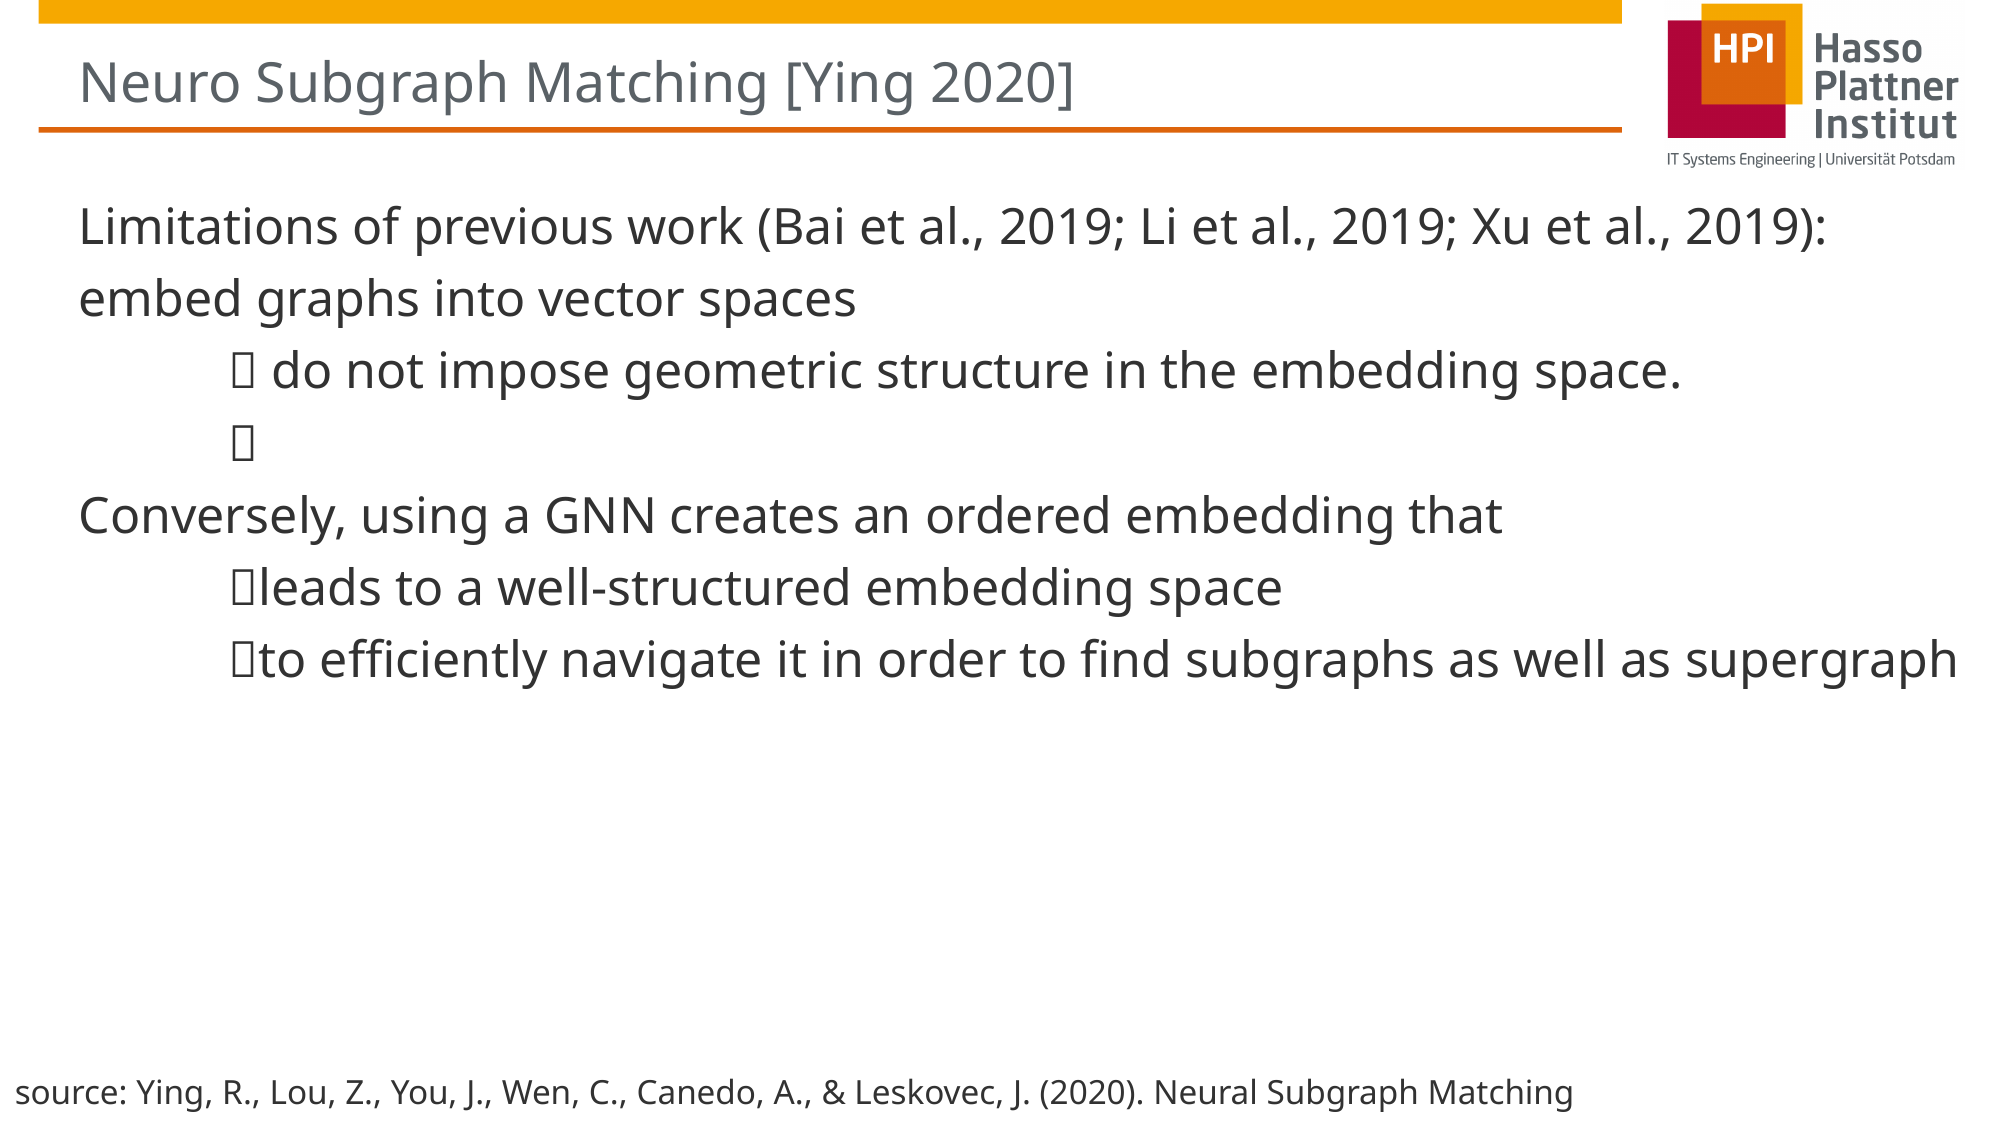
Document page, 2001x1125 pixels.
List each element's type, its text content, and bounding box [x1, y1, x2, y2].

list Limitations of previous work (Bai et al., 2019; Li et al., 2019; Xu et al., 2019): embed graphs into vector spaces  do not impose geometric structure in the embedding space.  Conversely, using a GNN creates an ordered embedding that leads to a well-structured embedding space to efficiently navigate it in order to find subgraphs as well as supergraph [78, 199, 1961, 551]
picture [1664, 0, 1965, 170]
title Neuro Subgraph Matching [Ying 2020] [78, 23, 1583, 115]
text_box source: Ying, R., Lou, Z., You, J., Wen, C., Canedo, A., & Leskovec, J. (2020). Neural Subgraph Matching [0, 1064, 1897, 1119]
